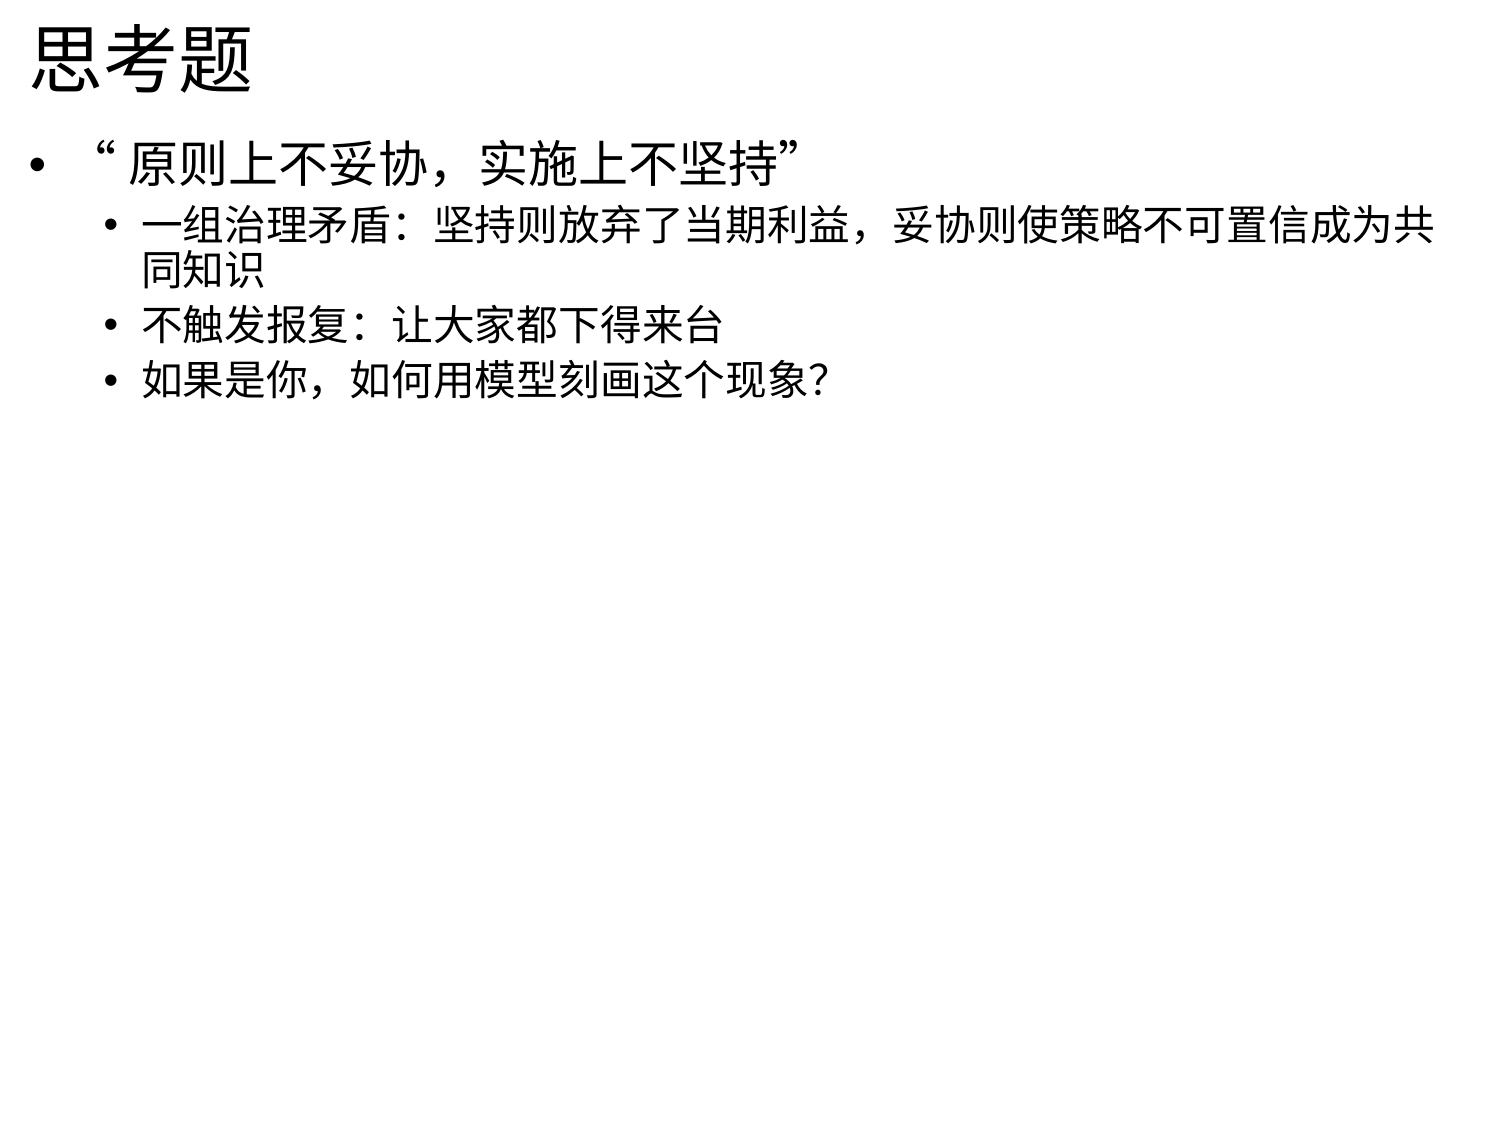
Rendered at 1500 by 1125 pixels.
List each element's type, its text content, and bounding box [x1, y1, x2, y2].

title 思考题 [13, 14, 1469, 112]
list “原则上不妥协，实施上不坚持” 一组治理矛盾：坚持则放弃了当期利益，妥协则使策略不可置信成为共同知识 不触发报复：让大家都下得来台 如果是你，如何用模型刻画这个现象？ [13, 132, 1469, 1014]
